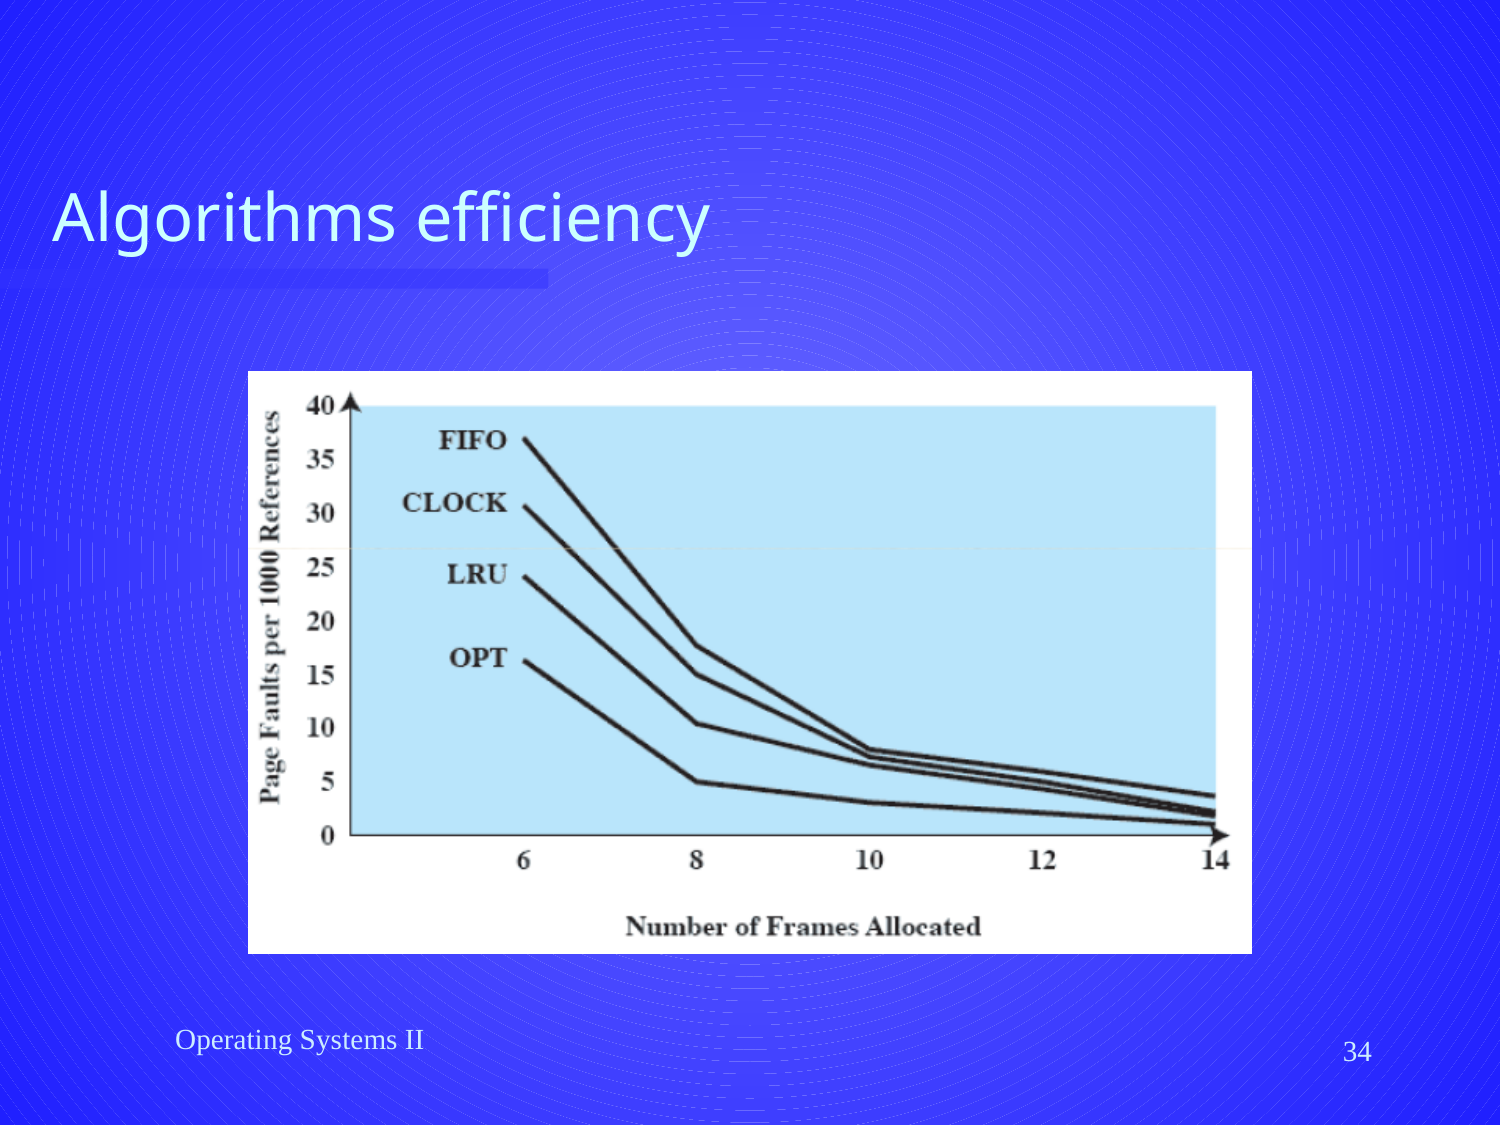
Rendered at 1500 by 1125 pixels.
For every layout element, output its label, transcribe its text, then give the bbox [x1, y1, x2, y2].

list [248, 371, 1252, 954]
footer Operating Systems II [62, 1012, 538, 1088]
title Algorithms efficiency [37, 75, 1313, 263]
slide_number 34 [1074, 1025, 1388, 1100]
